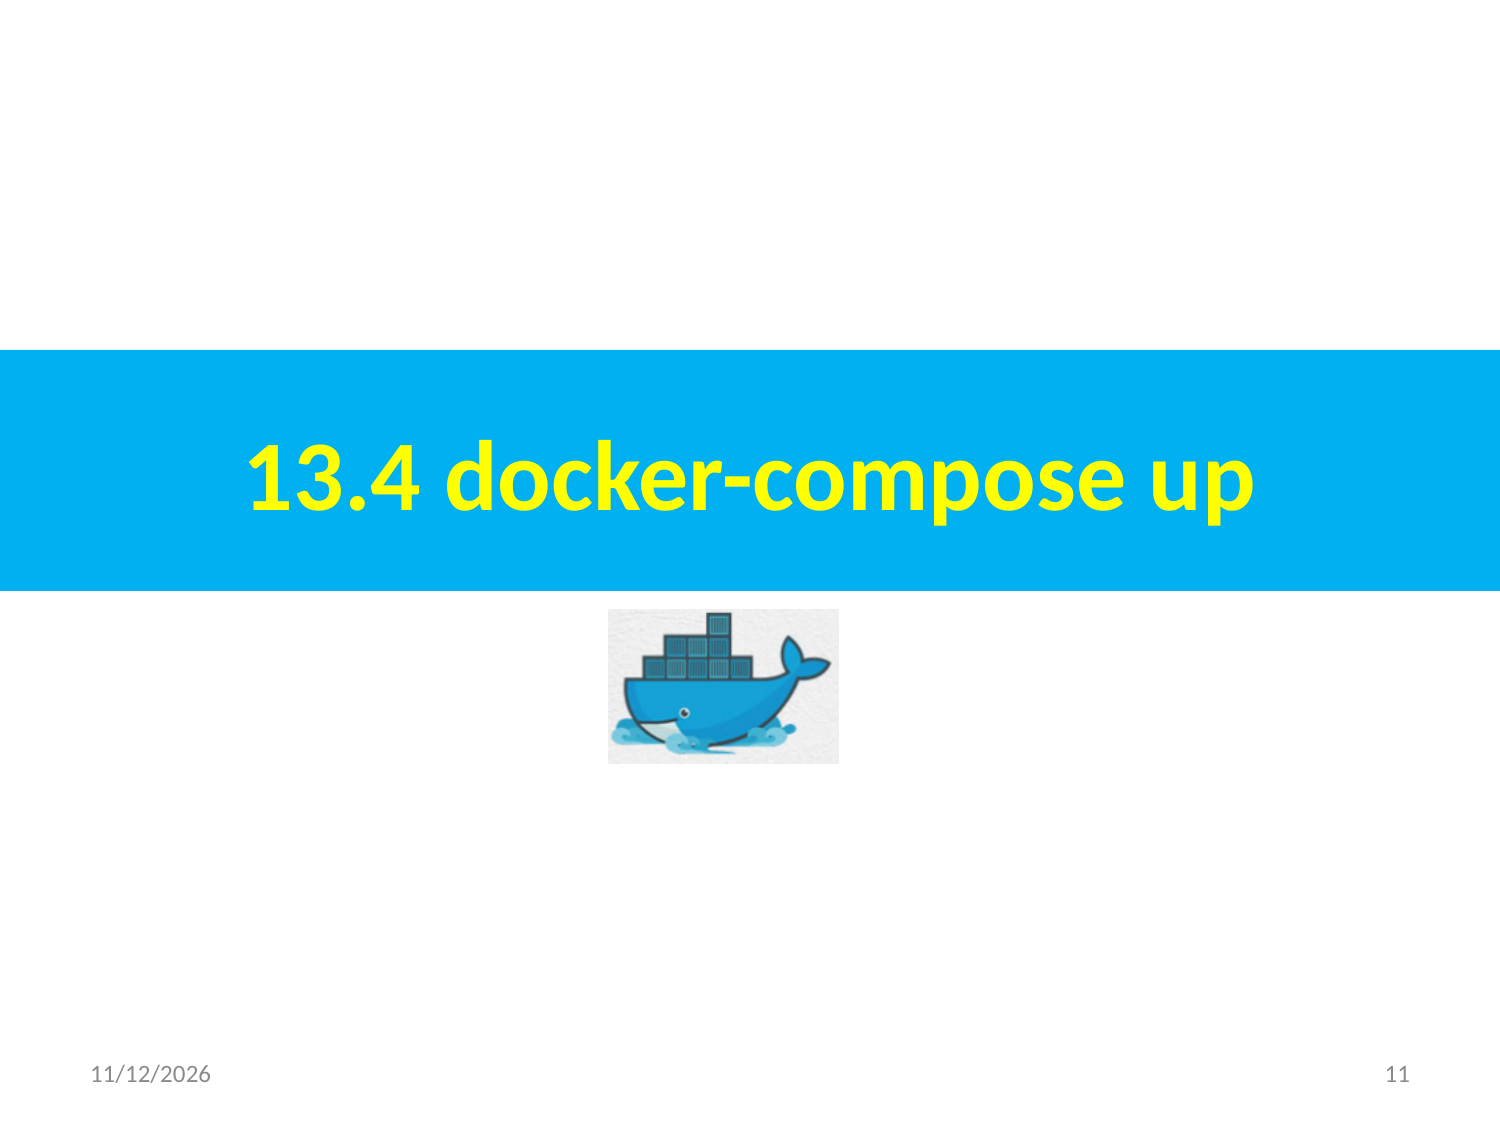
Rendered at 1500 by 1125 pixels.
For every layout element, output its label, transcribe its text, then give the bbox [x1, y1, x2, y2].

picture [607, 609, 839, 764]
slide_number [75, 1042, 425, 1103]
title 13.4 docker-compose up [0, 349, 1500, 591]
slide_number 11 [1074, 1042, 1425, 1103]
